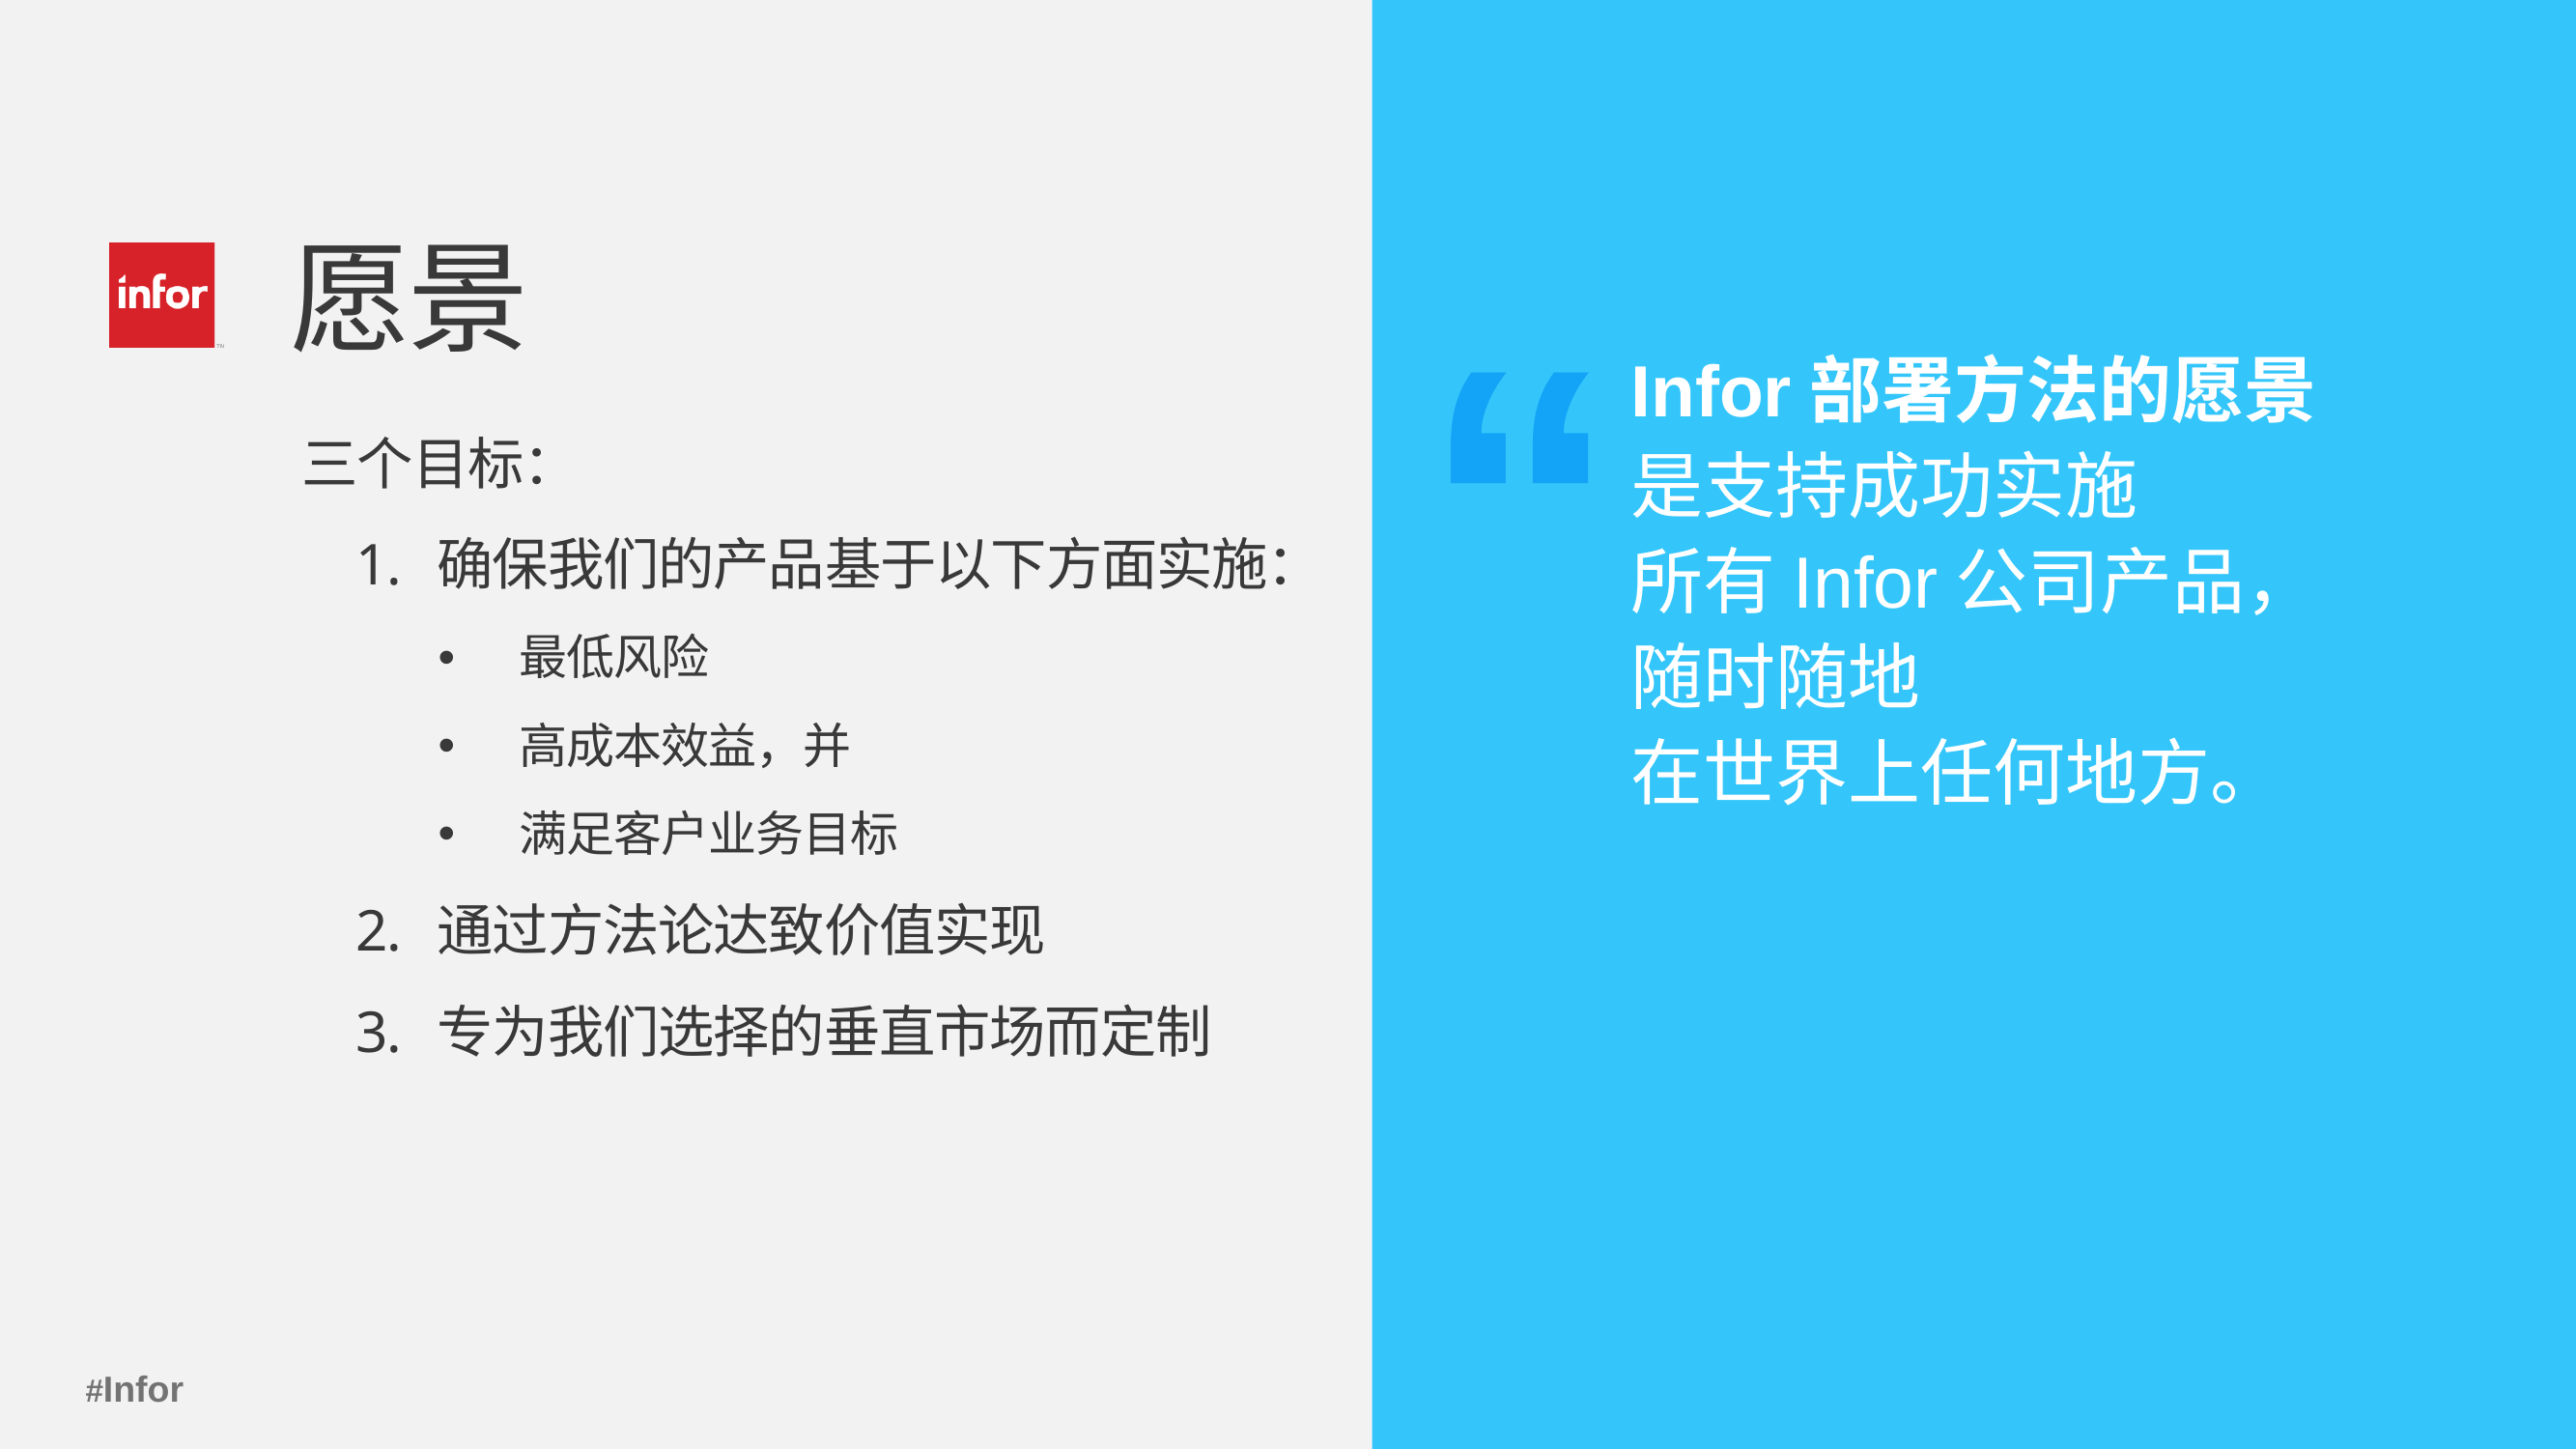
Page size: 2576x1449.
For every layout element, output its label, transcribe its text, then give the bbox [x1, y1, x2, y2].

list 三个目标： 确保我们的产品基于以下方面实施： 最低风险 高成本效益，并 满足客户业务目标 通过方法论达致价值实现 专为我们选择的垂直市场而定制 [301, 423, 1324, 1338]
picture [109, 242, 224, 348]
text_box [1372, 0, 2576, 1449]
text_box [1407, 242, 2347, 826]
title 愿景 [290, 77, 2263, 368]
